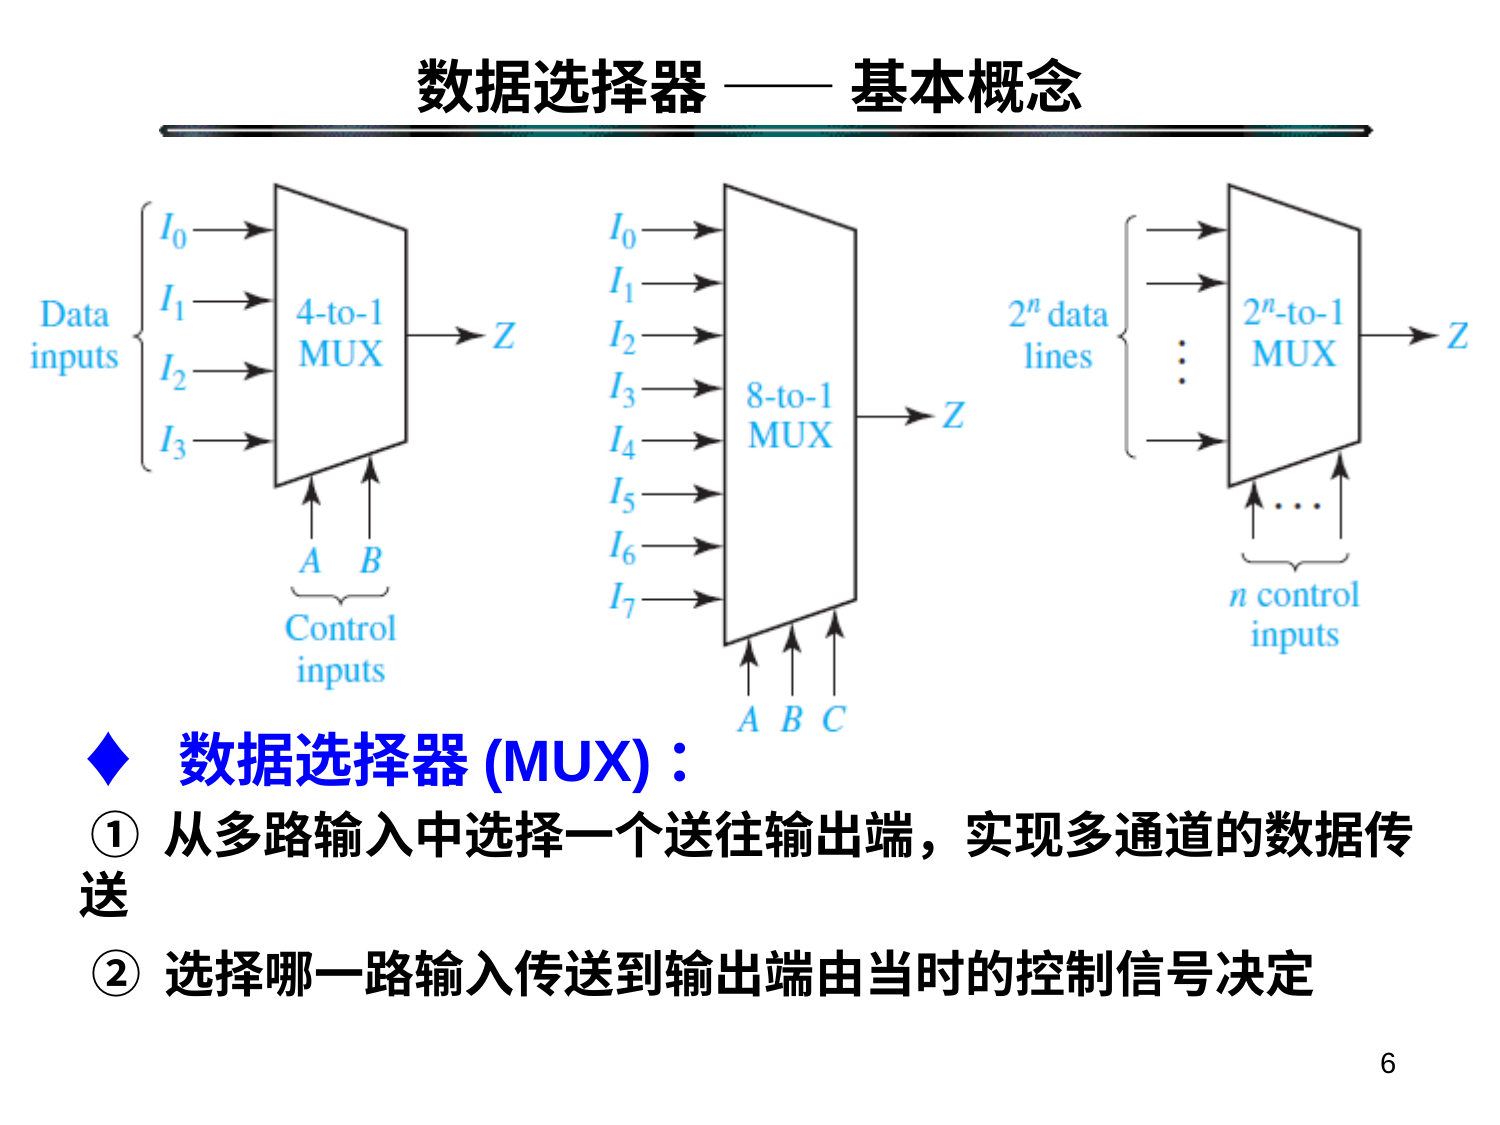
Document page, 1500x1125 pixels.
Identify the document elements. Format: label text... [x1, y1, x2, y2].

picture [159, 125, 1377, 138]
slide_number 6 [1098, 1024, 1412, 1100]
text_box ♦ 数据选择器(MUX)： ① 从多路输入中选择一个送往输出端，实现多通道的数据传送 [64, 755, 1436, 917]
text_box 数据选择器 —— 基本概念 [0, 42, 1500, 128]
picture [0, 160, 1492, 746]
text_box ② 选择哪一路输入传送到输出端由当时的控制信号决定 [76, 935, 1400, 1011]
